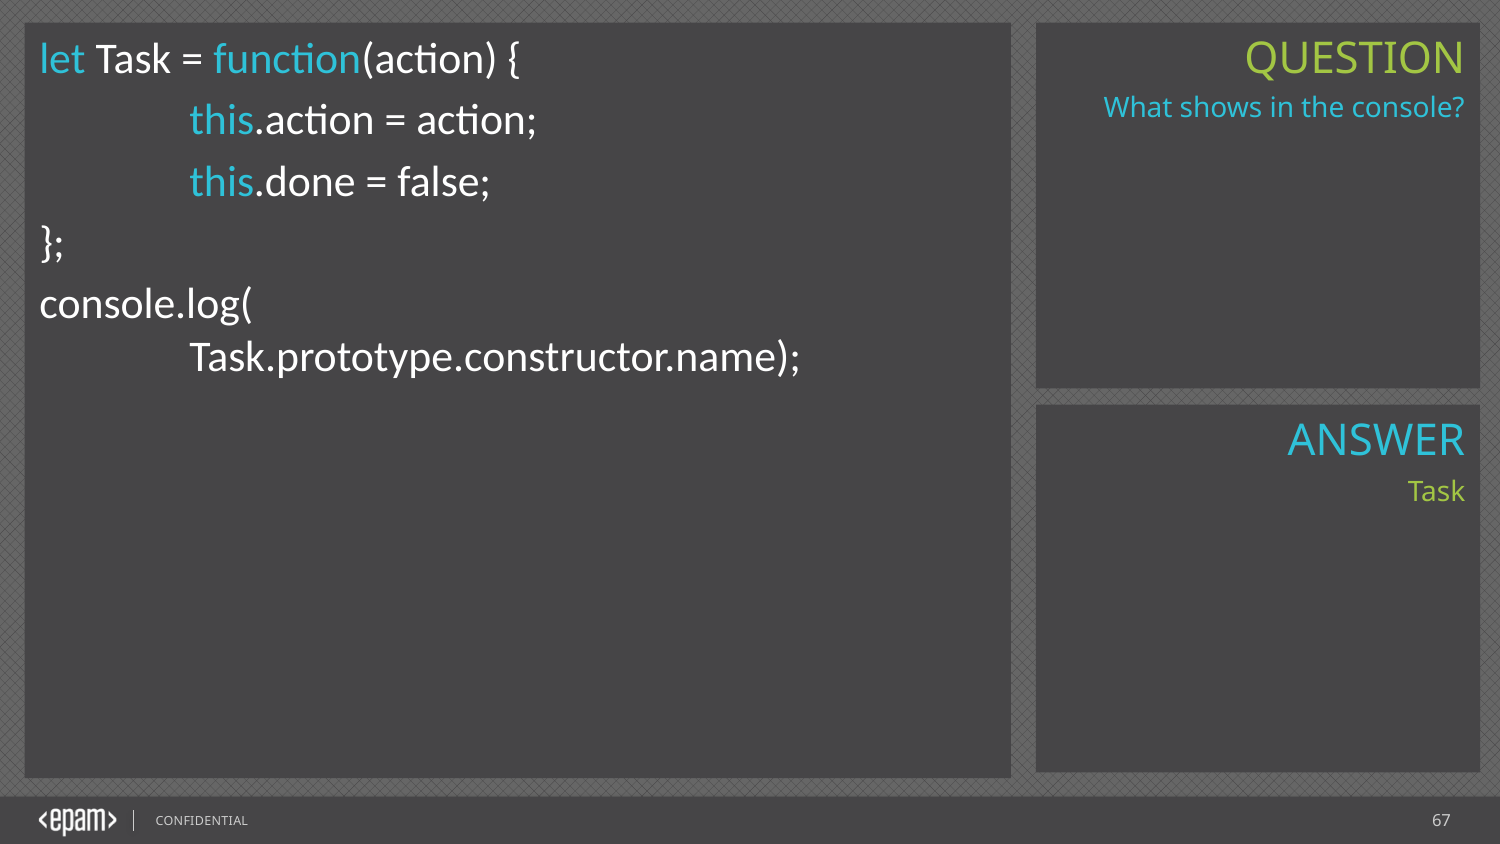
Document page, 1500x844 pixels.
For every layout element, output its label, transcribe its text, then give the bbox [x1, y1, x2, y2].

picture [38, 808, 117, 837]
list let Task = function(action) { this.action = action; this.done = false; }; console.log( Task.prototype.constructor.name); [24, 22, 1011, 779]
list Task [1035, 465, 1481, 773]
list What shows in the console? [1035, 81, 1481, 389]
